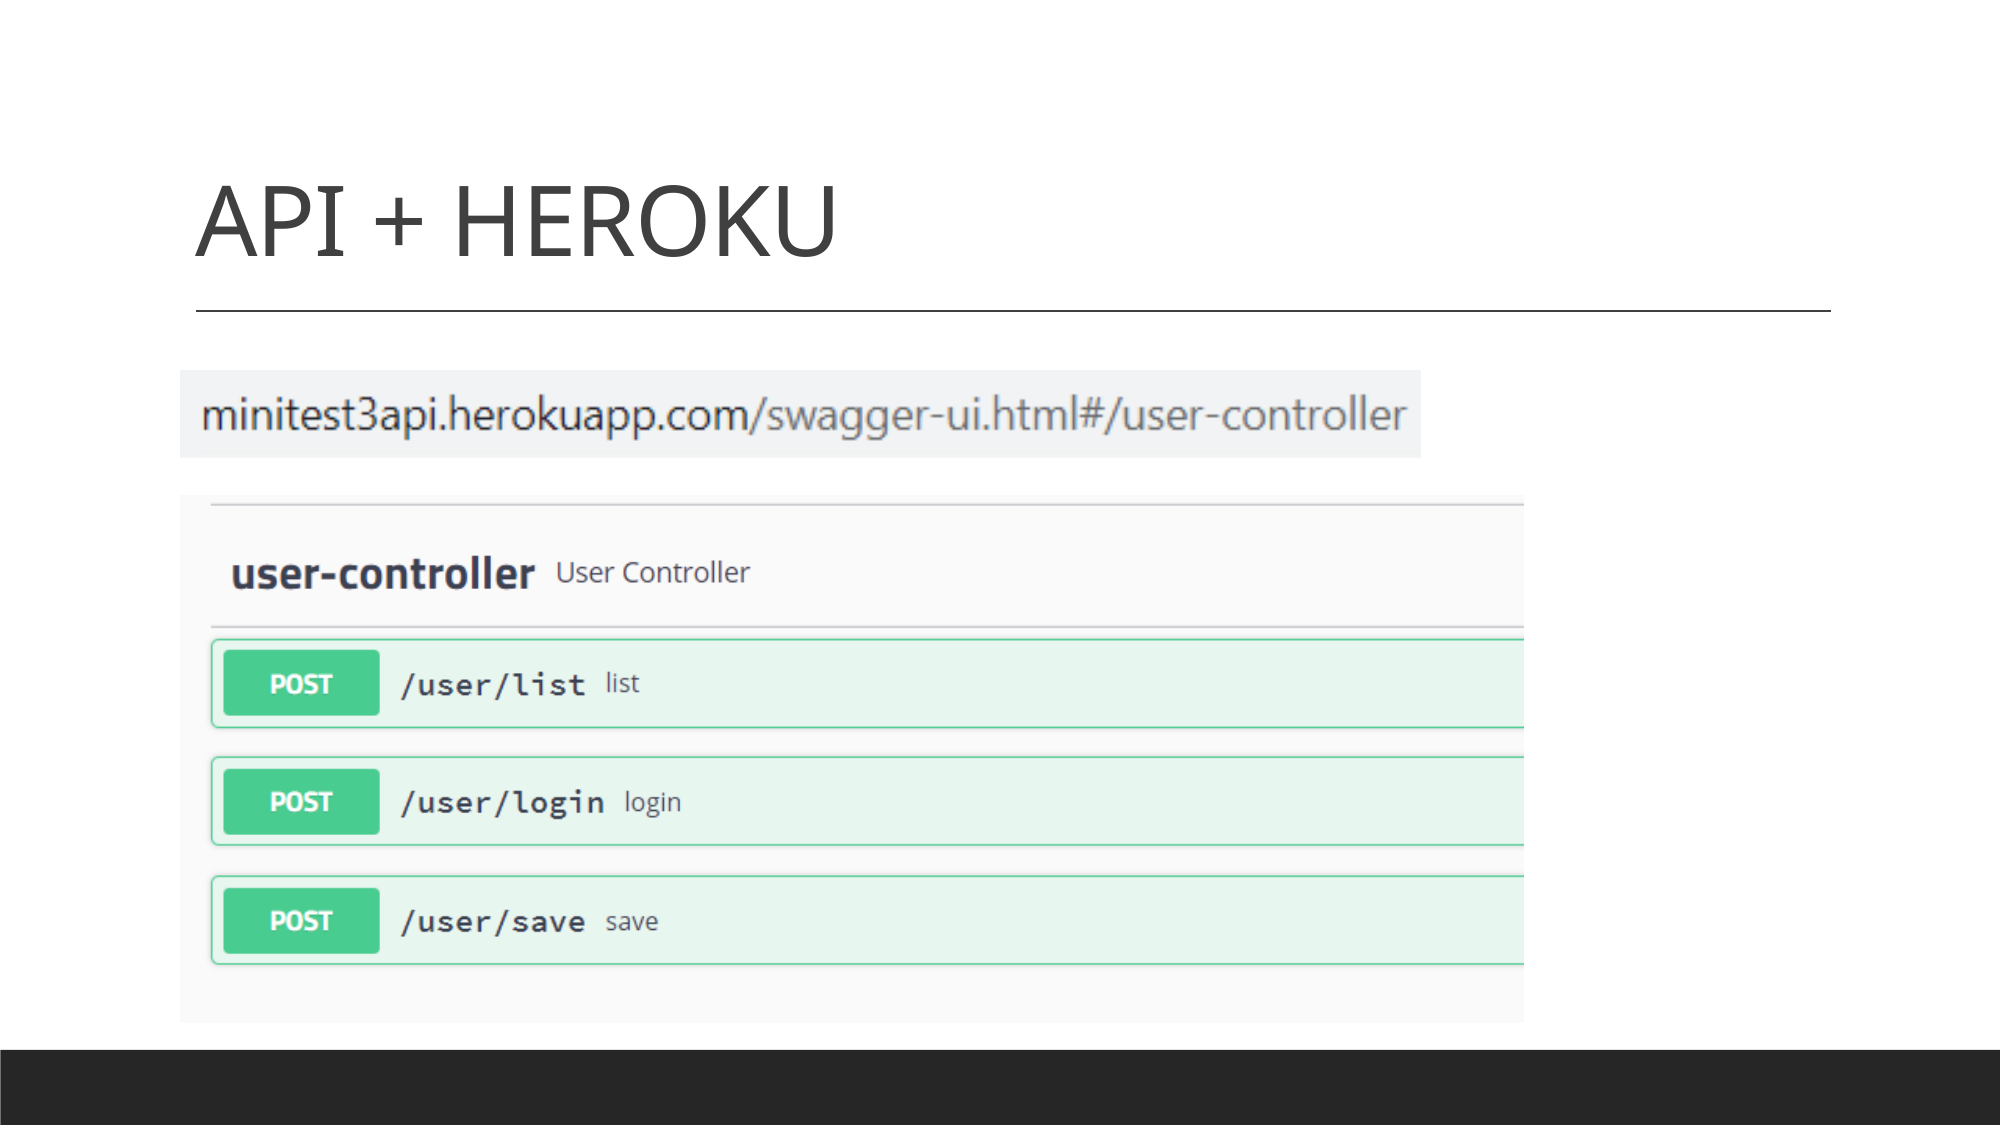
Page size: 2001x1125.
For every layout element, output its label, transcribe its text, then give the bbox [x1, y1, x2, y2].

title API + HEROKU [180, 47, 1830, 285]
picture [179, 370, 1421, 472]
picture [179, 495, 1525, 1023]
